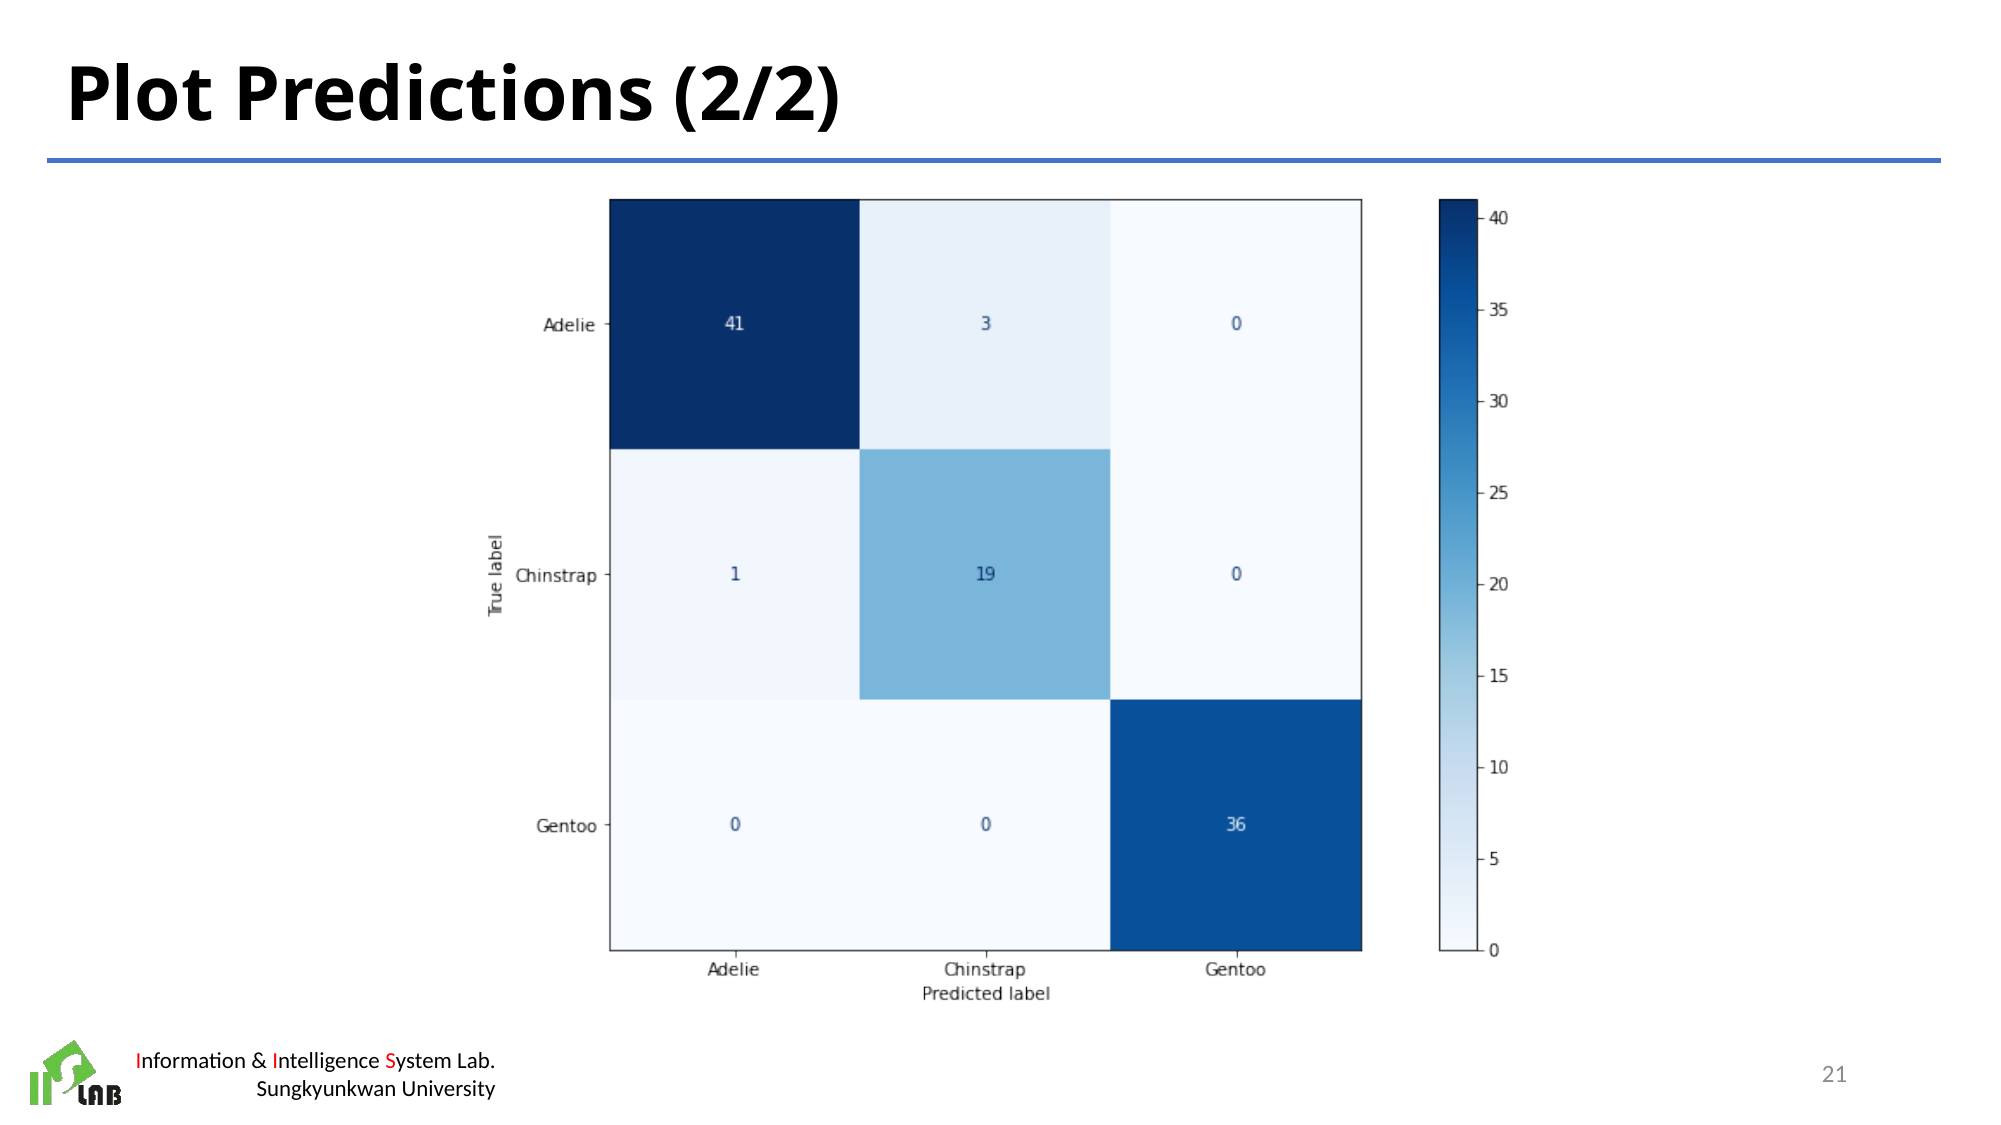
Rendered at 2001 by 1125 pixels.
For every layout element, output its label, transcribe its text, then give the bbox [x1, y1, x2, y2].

title Plot Predictions (2/2) [50, 35, 1945, 158]
picture [21, 1038, 129, 1110]
picture [478, 187, 1522, 1016]
slide_number 21 [1412, 1042, 1863, 1103]
